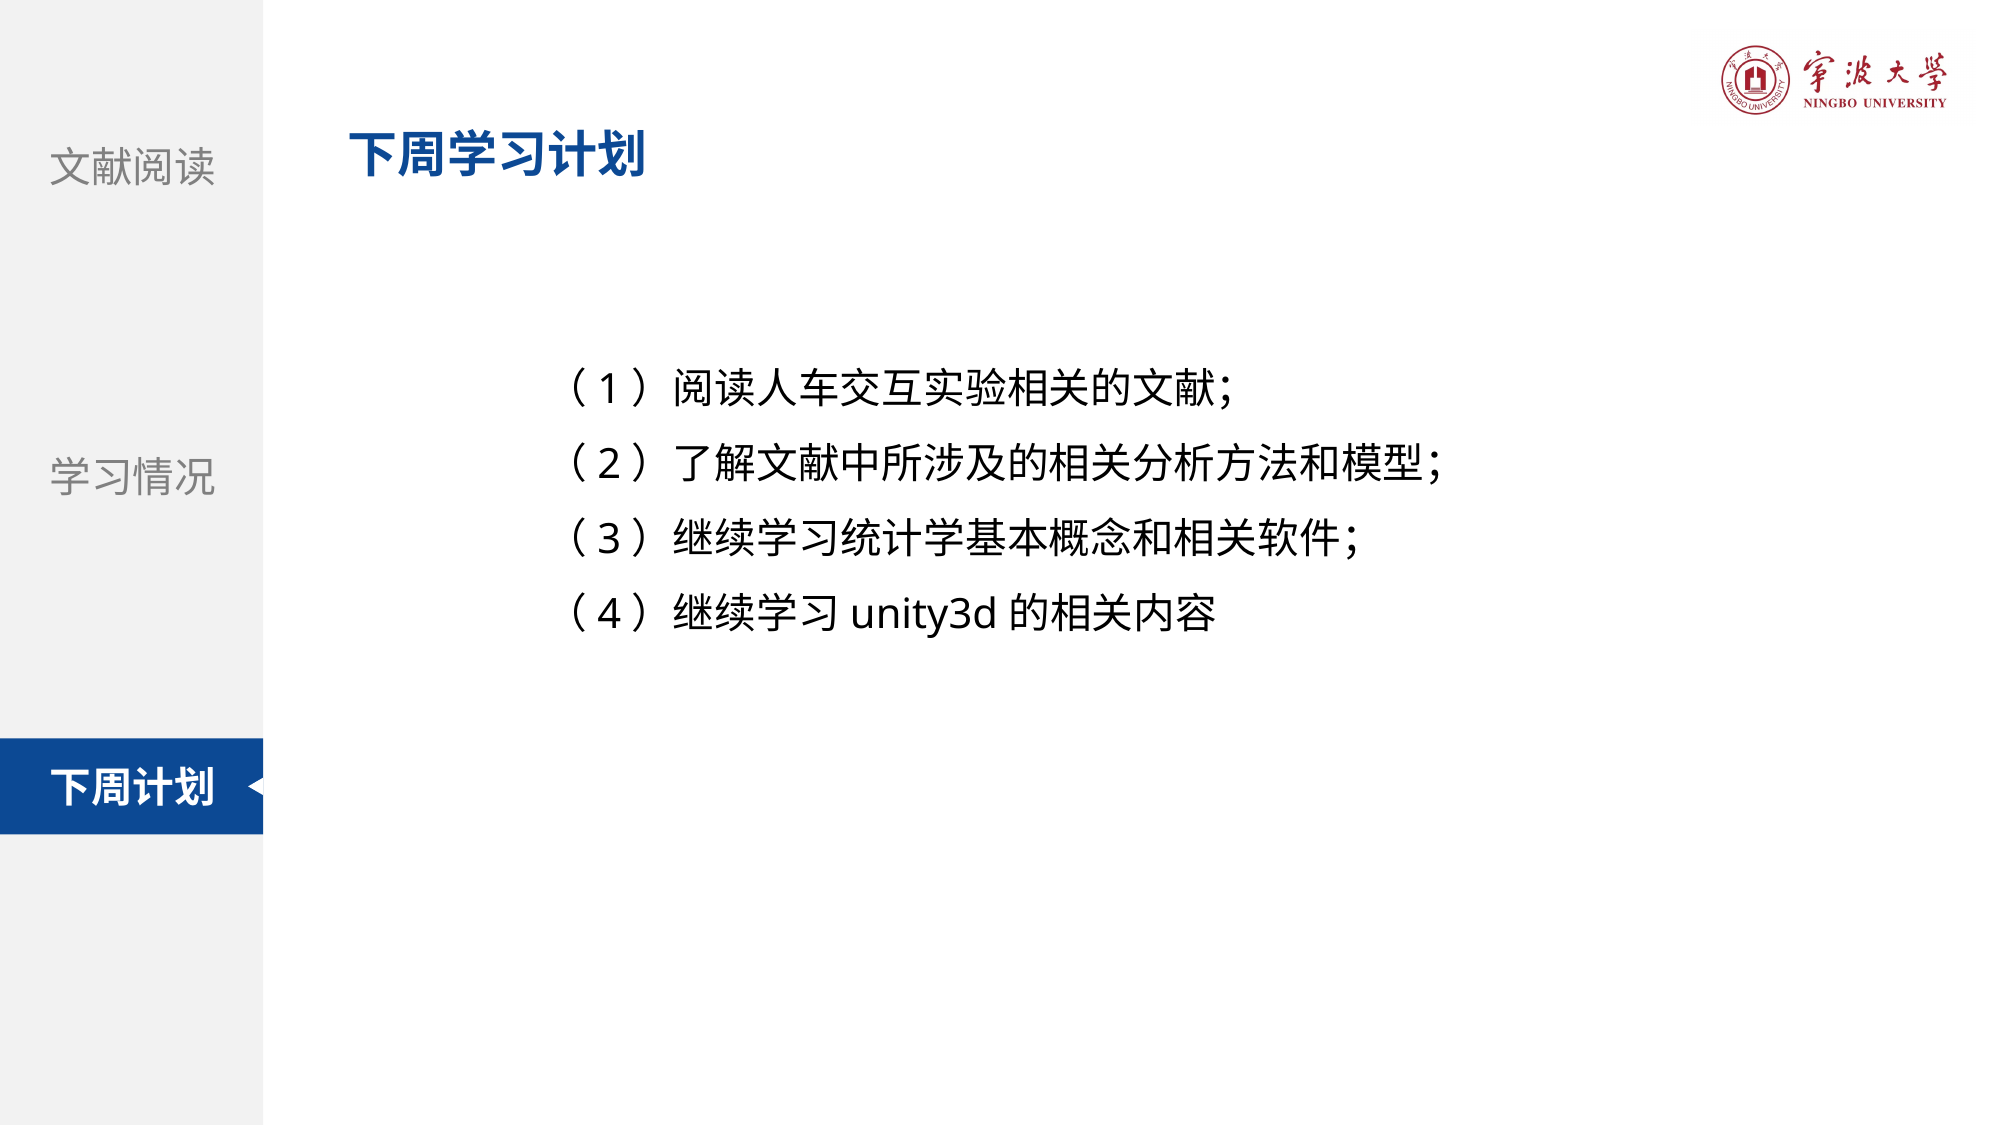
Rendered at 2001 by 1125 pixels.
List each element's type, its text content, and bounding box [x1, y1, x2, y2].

picture [1691, 29, 1976, 126]
text_box 学习情况 [34, 443, 232, 509]
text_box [0, 738, 264, 835]
text_box 下周学习计划 [333, 114, 663, 190]
text_box （1）阅读人车交互实验相关的文献； （2）了解文献中所涉及的相关分析方法和模型； （3）继续学习统计学基本概念和相关软件； （4）继续学习unity3d的相关内容 [447, 329, 1799, 644]
text_box 文献阅读 [34, 133, 232, 199]
